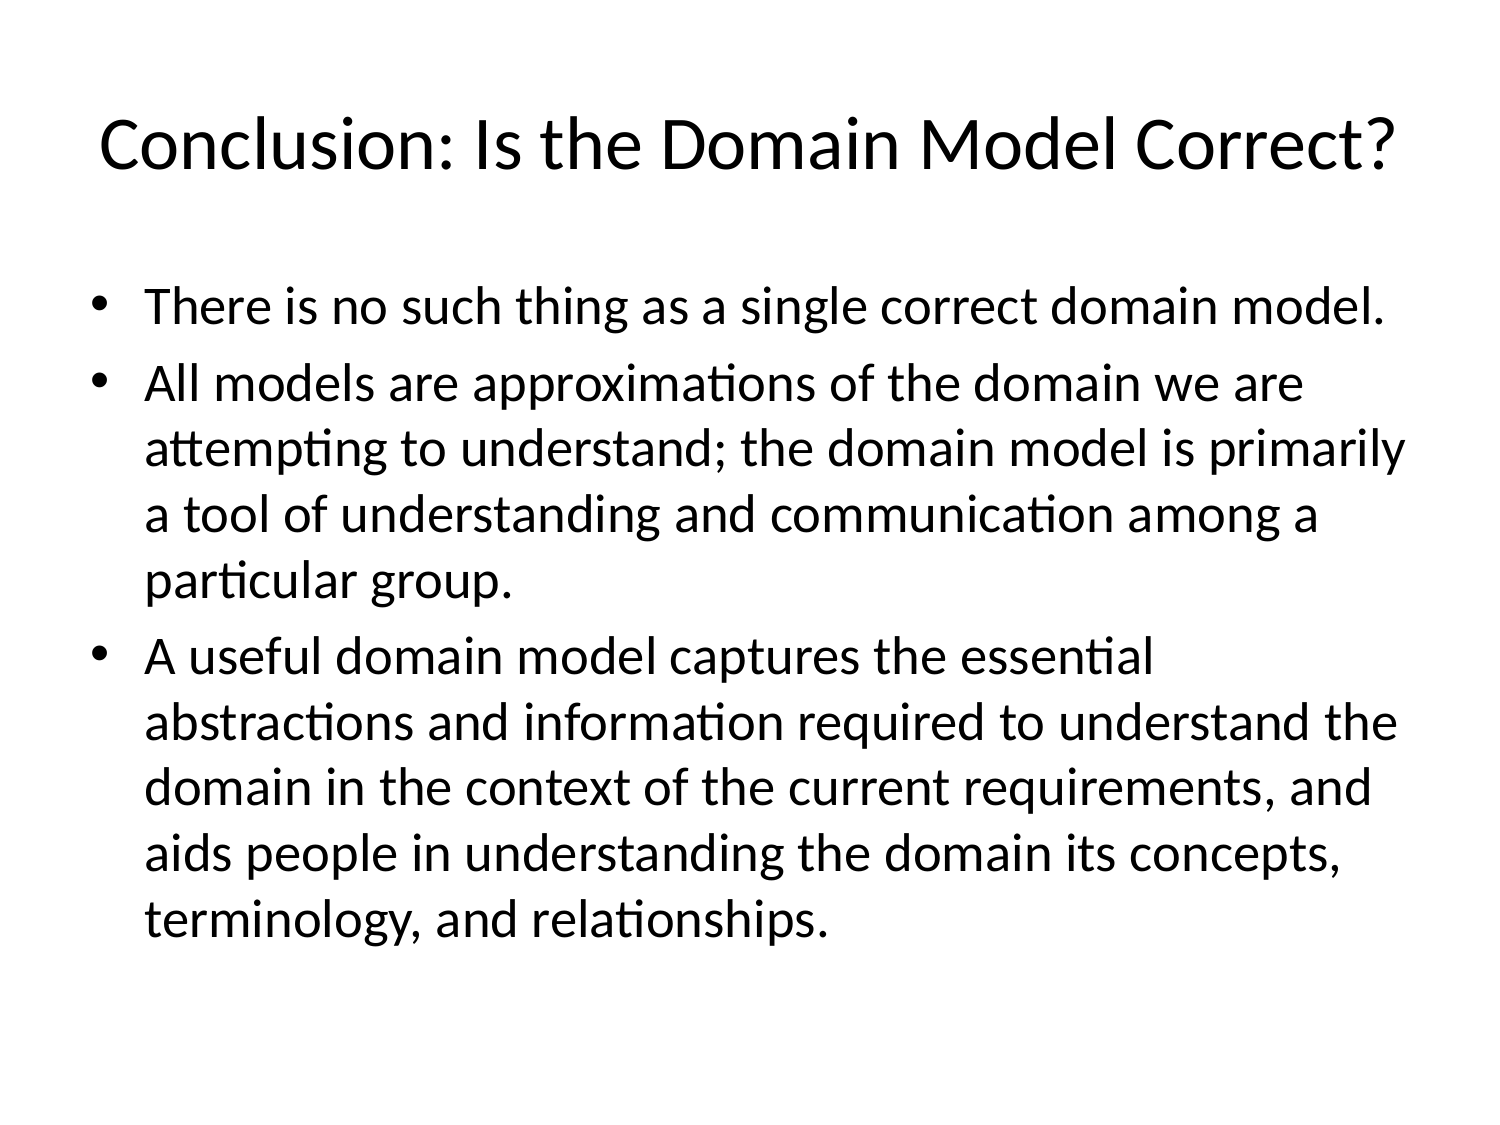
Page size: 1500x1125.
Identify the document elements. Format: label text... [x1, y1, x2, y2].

title Conclusion: Is the Domain Model Correct? [75, 45, 1425, 233]
list There is no such thing as a single correct domain model. All models are approximations of the domain we are attempting to understand; the domain model is primarily a tool of understanding and communication among a particular group. A useful domain model captures the essential abstractions and information required to understand the domain in the context of the current requirements, and aids people in understanding the domain its concepts, terminology, and relationships. [75, 262, 1425, 1005]
